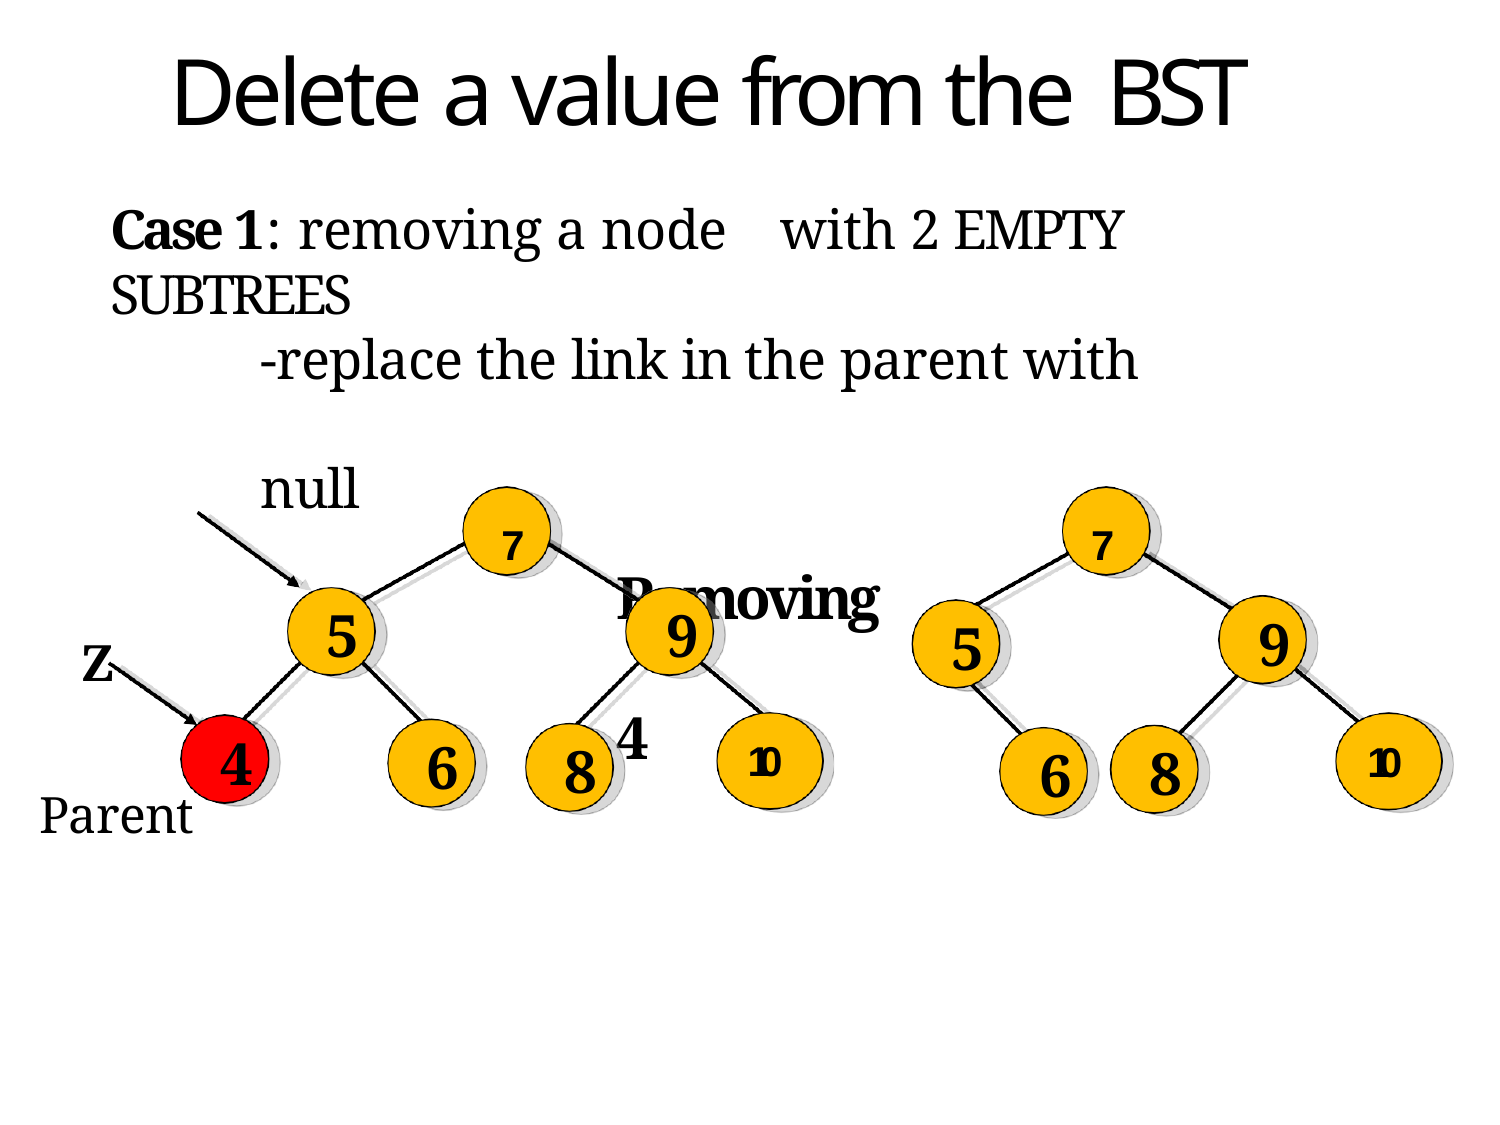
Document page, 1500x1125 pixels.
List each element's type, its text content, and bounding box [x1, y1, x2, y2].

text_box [911, 486, 1455, 819]
title Delete a value from the BST [167, 0, 1331, 183]
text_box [79, 486, 835, 815]
text_box Case 1: removing a node with 2 EMPTY SUBTREES -replace the link in the parent with null Removing 4 Parent [37, 193, 1300, 905]
